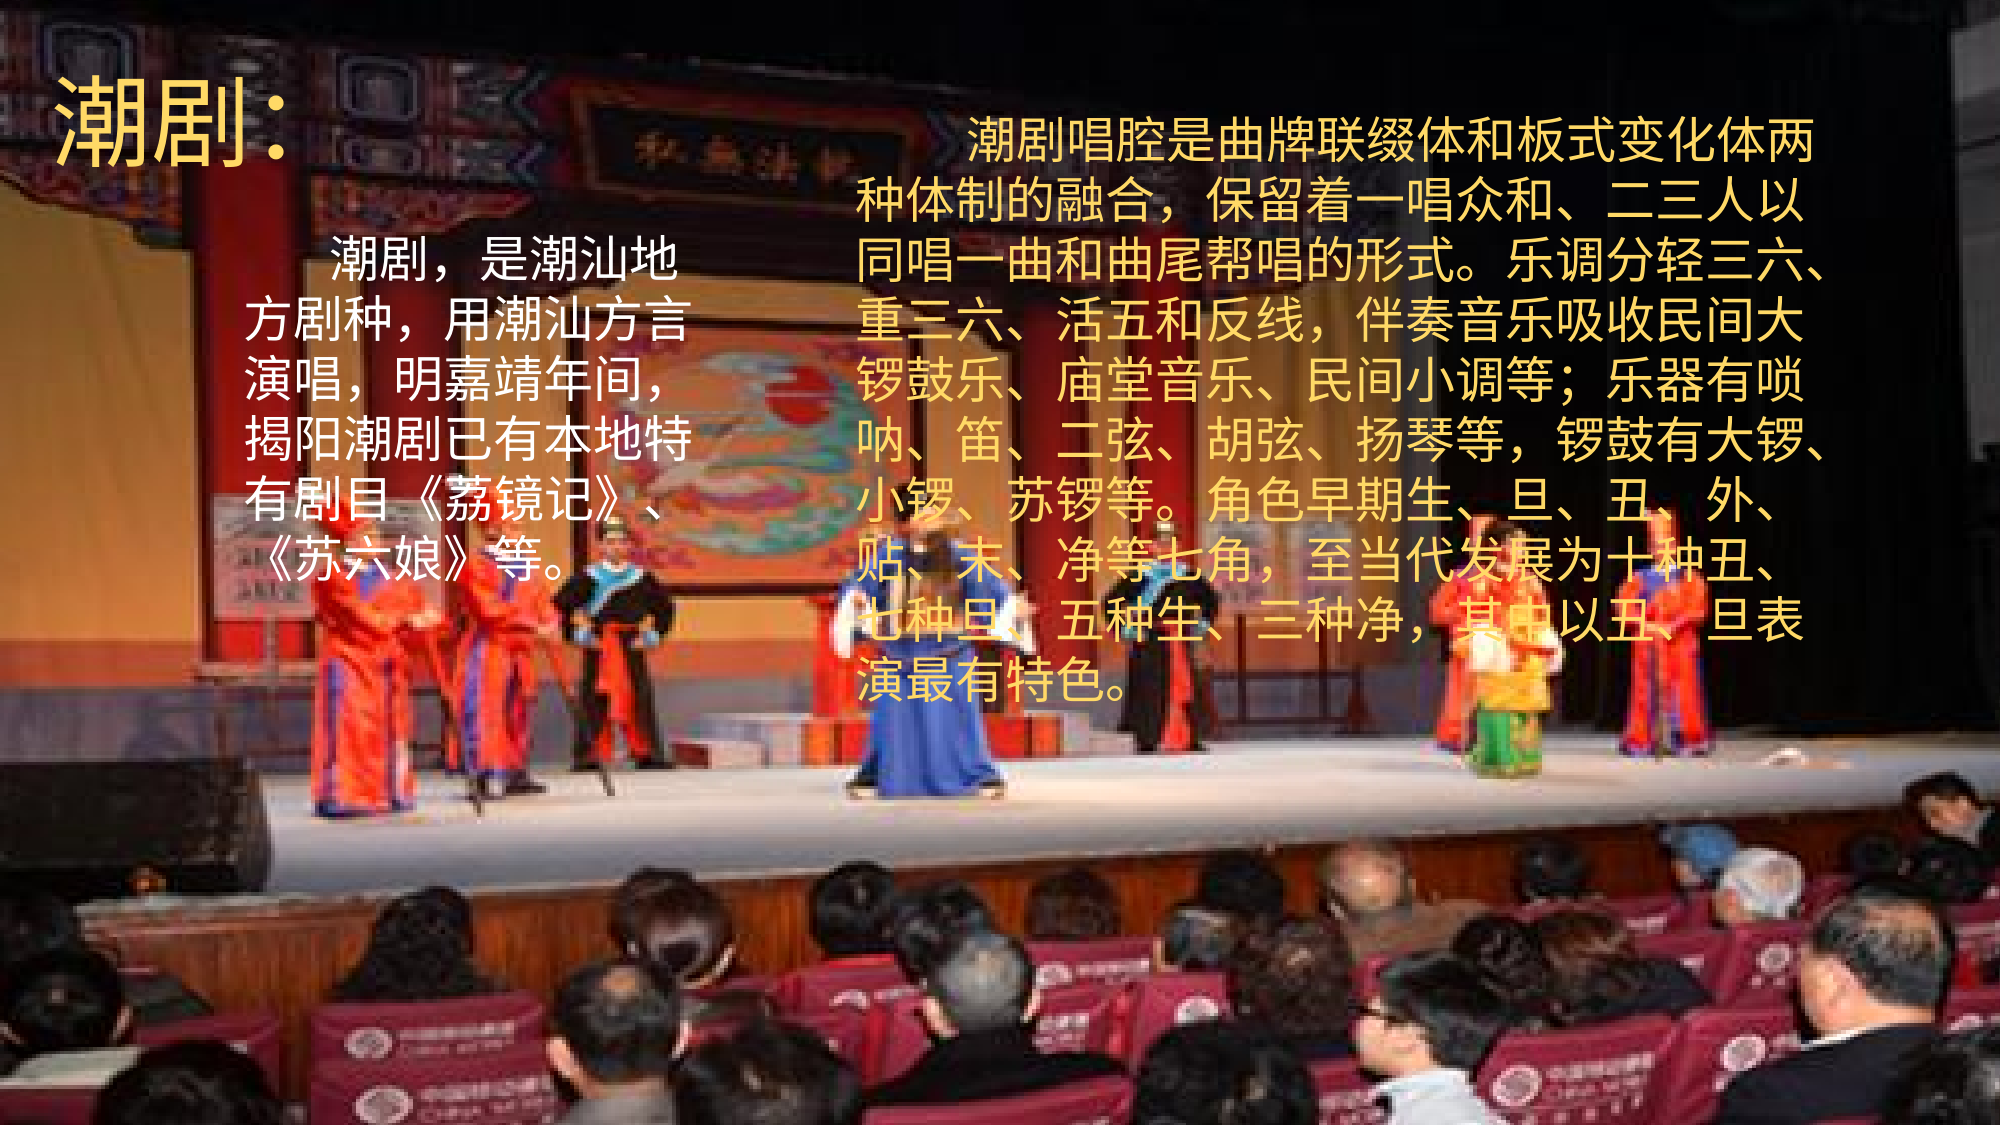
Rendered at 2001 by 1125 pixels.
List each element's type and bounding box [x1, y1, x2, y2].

list [0, 0, 2000, 1125]
